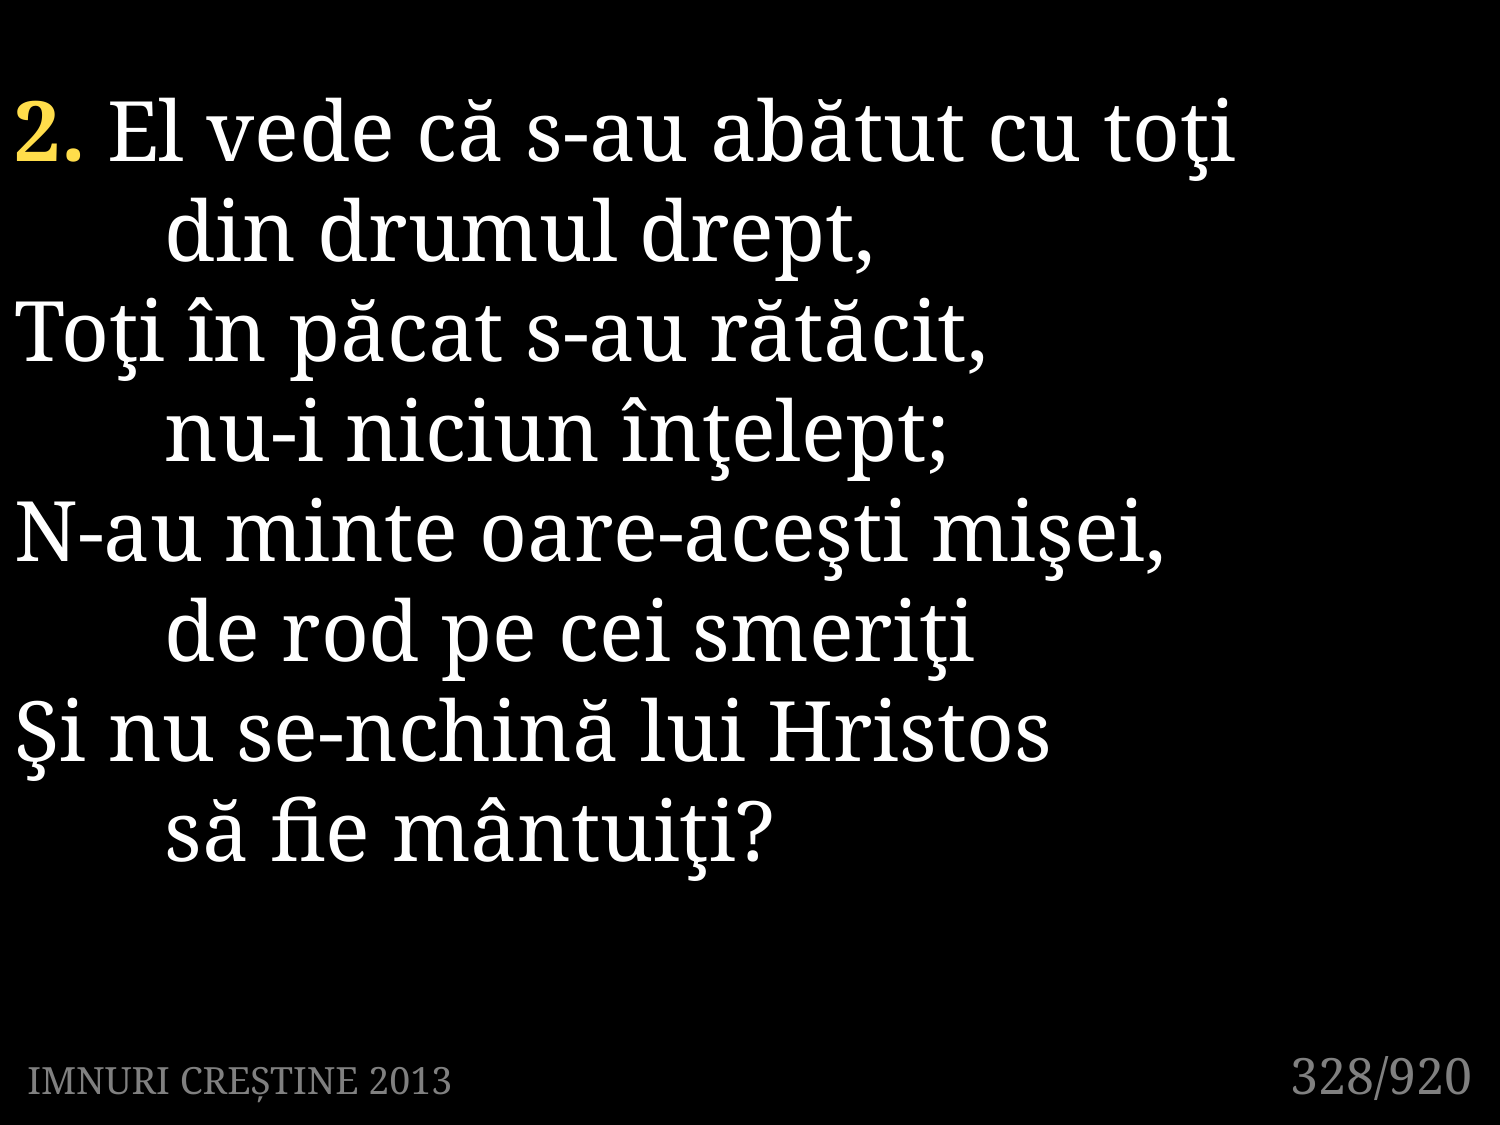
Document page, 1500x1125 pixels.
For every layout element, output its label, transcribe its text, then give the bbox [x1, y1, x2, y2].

text_box IMNURI CREȘTINE 2013 [12, 1049, 637, 1110]
text_box 2. El vede că s-au abătut cu toţi din drumul drept, Toţi în păcat s-au rătăcit, nu-i niciun înţelept; N-au minte oare-aceşti mişei, de rod pe cei smeriţi Şi nu se-nchină lui Hristos să fie mântuiţi? [0, 70, 1500, 886]
text_box 328/920 [637, 1037, 1488, 1113]
